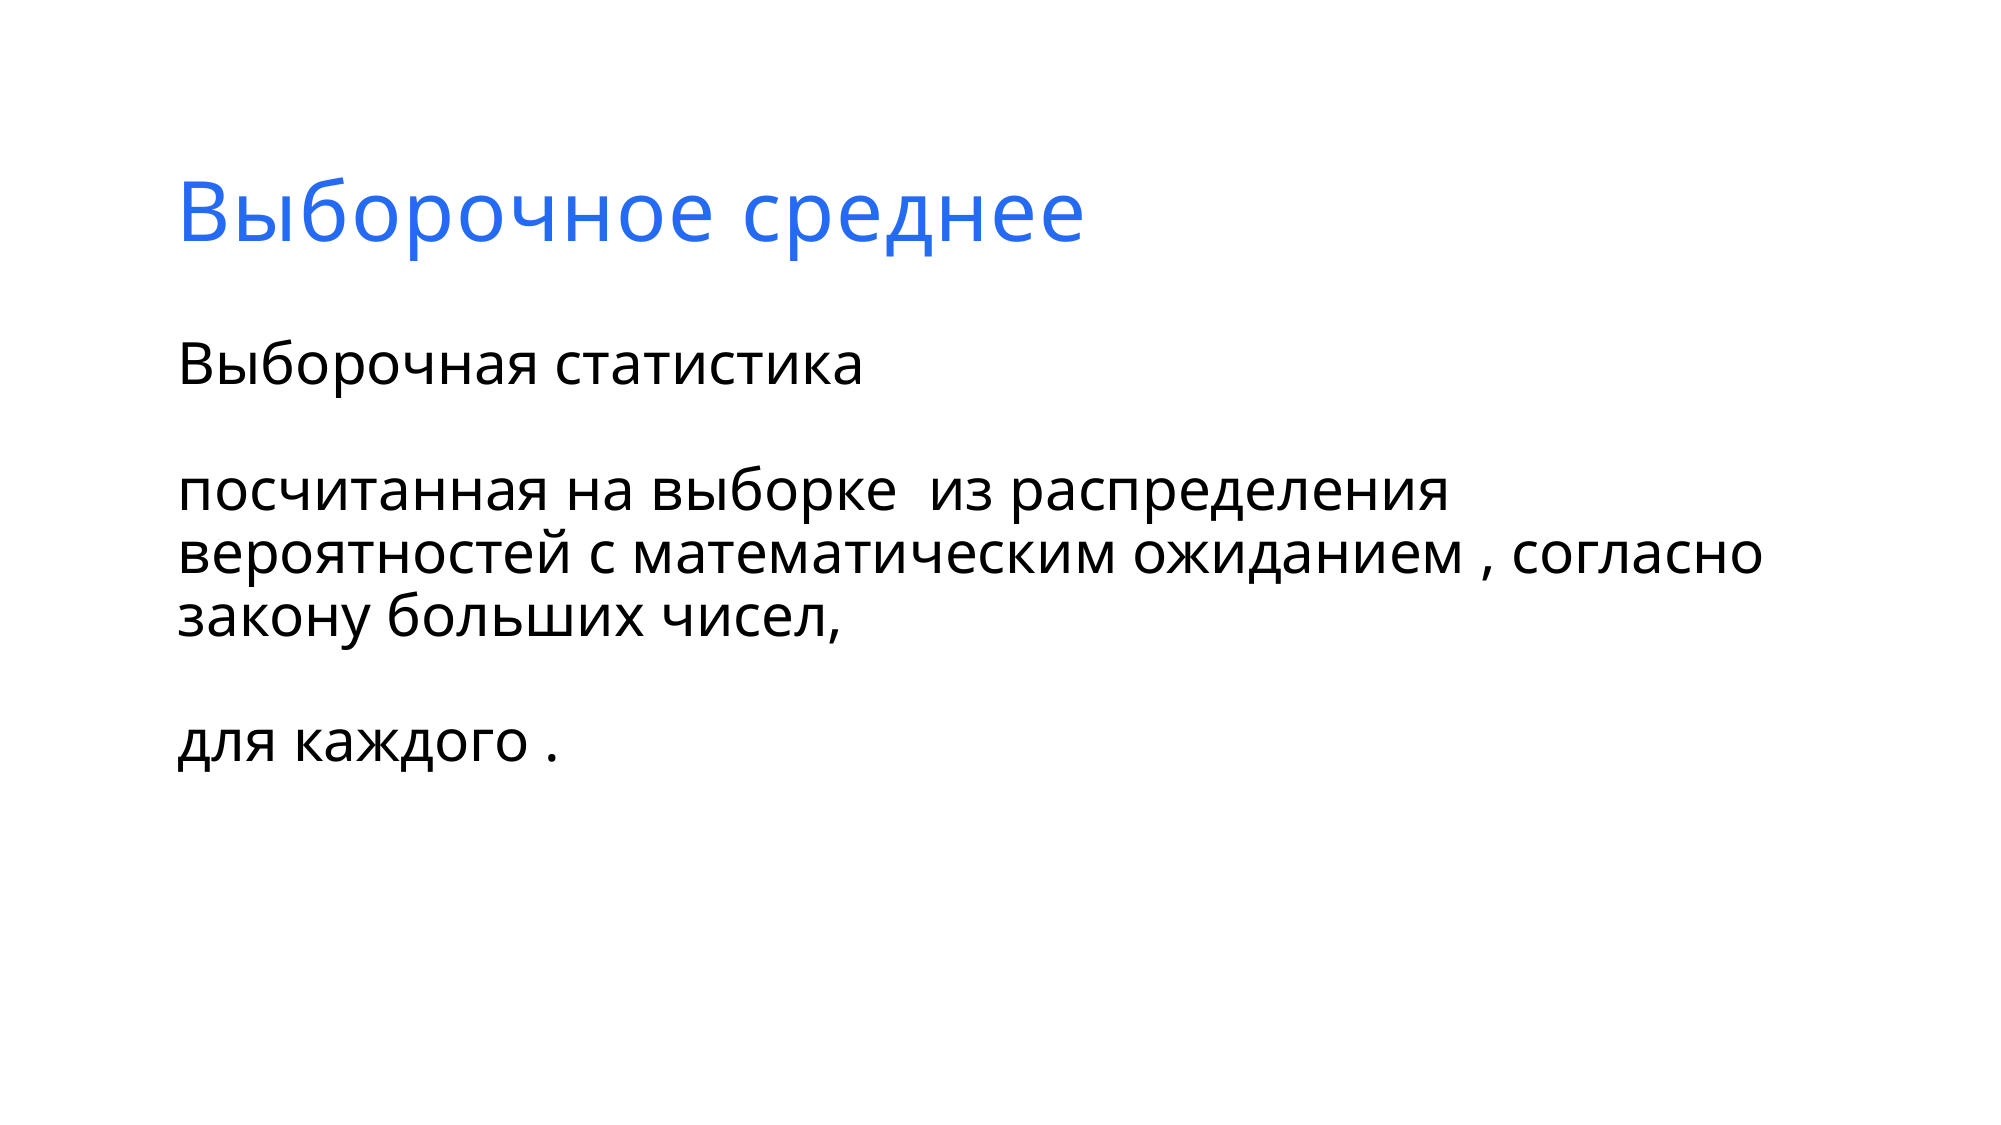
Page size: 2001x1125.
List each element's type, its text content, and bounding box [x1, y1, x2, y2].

text_box [161, 361, 1839, 964]
text_box Выборочное среднее [162, 162, 1839, 269]
